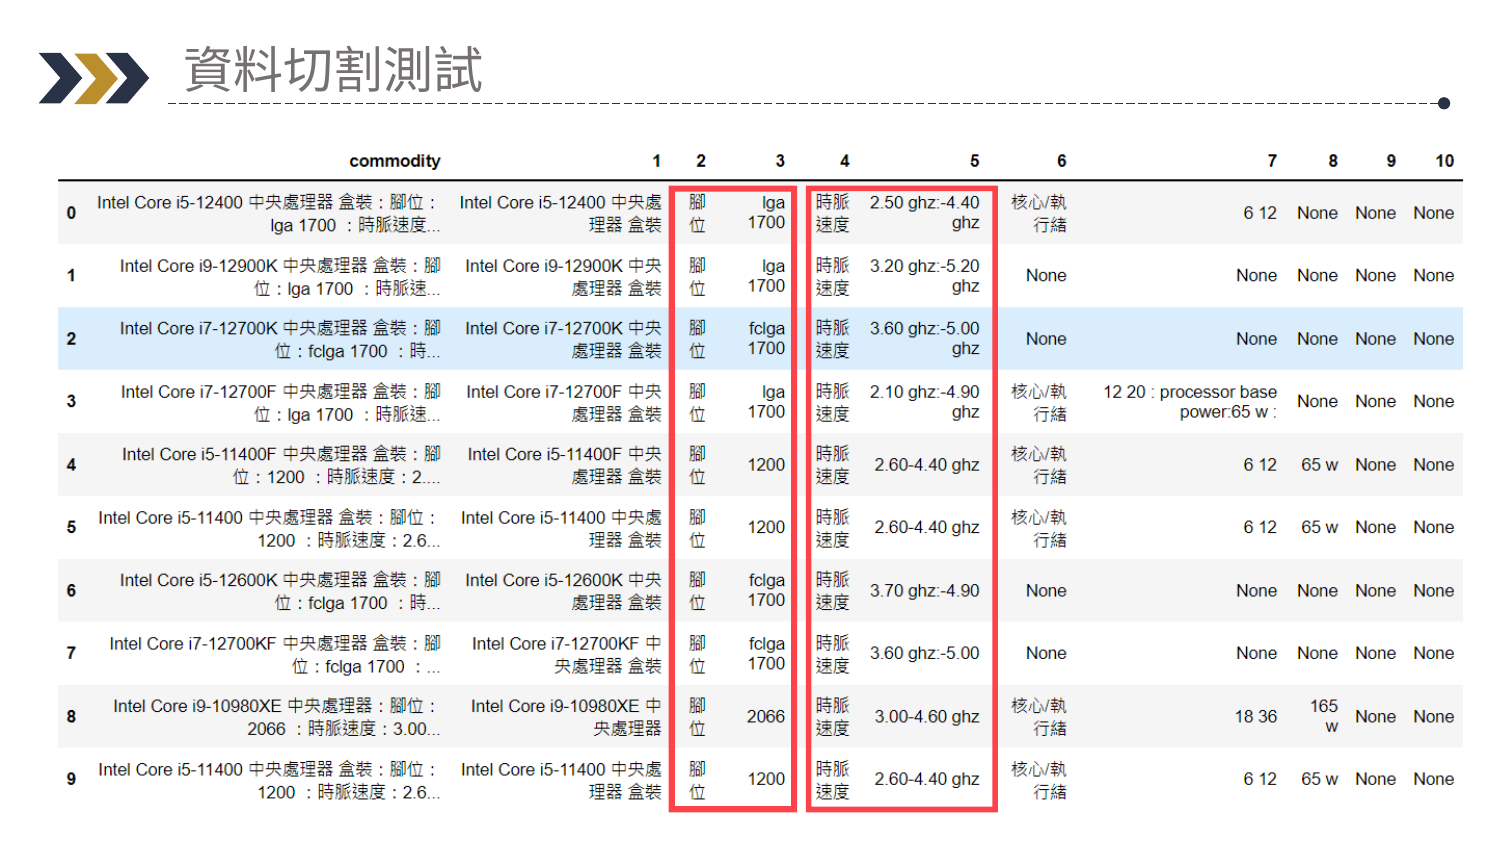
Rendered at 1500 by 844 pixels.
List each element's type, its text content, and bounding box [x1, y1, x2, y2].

text_box [36, 51, 84, 105]
text_box [103, 51, 151, 105]
picture [53, 146, 1488, 813]
text_box 資料切割測試 [169, 31, 499, 103]
text_box [71, 52, 120, 106]
